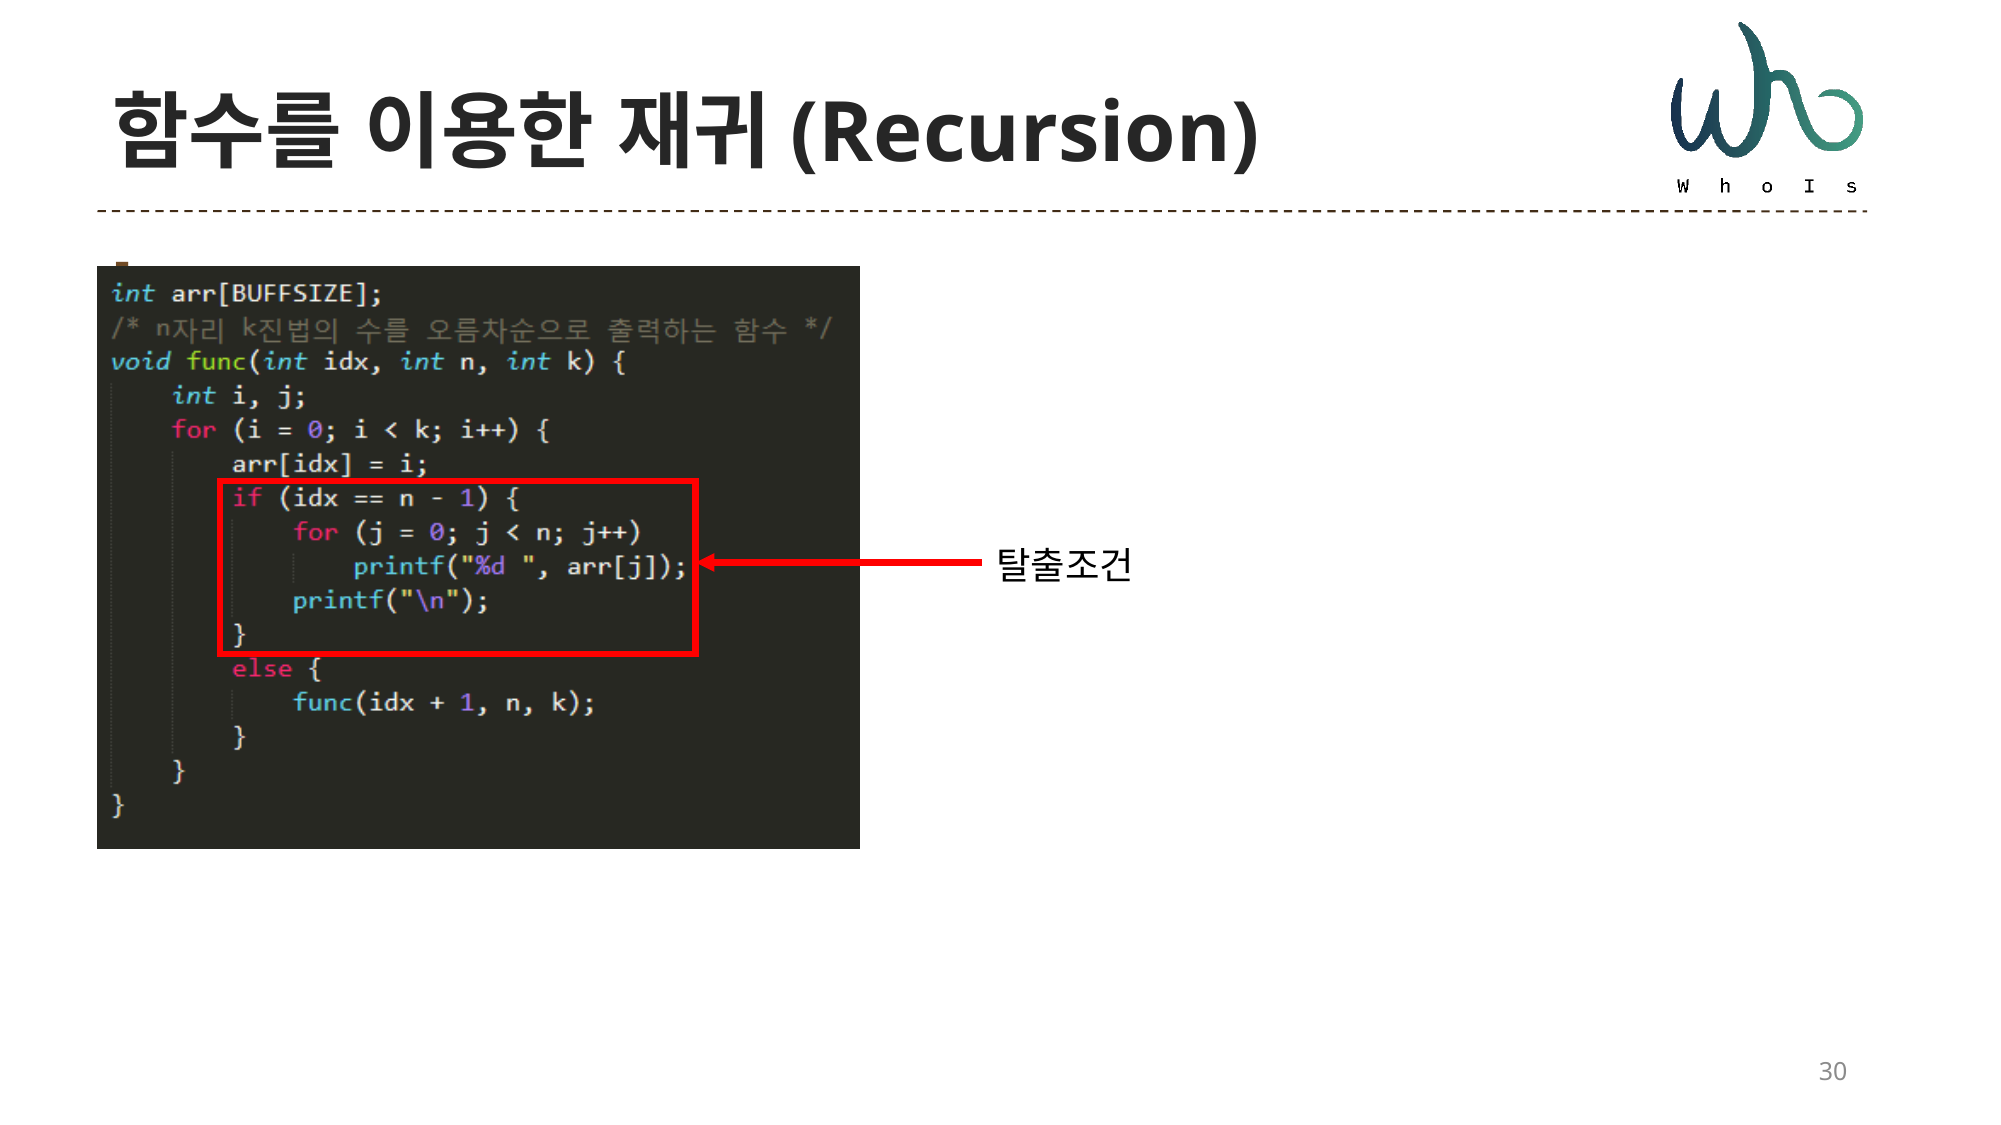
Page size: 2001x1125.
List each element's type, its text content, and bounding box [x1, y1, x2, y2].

slide_number 30 [1412, 1042, 1863, 1103]
text_box 함수를 이용한 재귀(Recursion) [97, 70, 1446, 186]
text_box 탈출조건 [981, 534, 1288, 595]
picture [1671, 22, 1863, 201]
text_box [97, 246, 1867, 989]
picture [97, 266, 860, 849]
